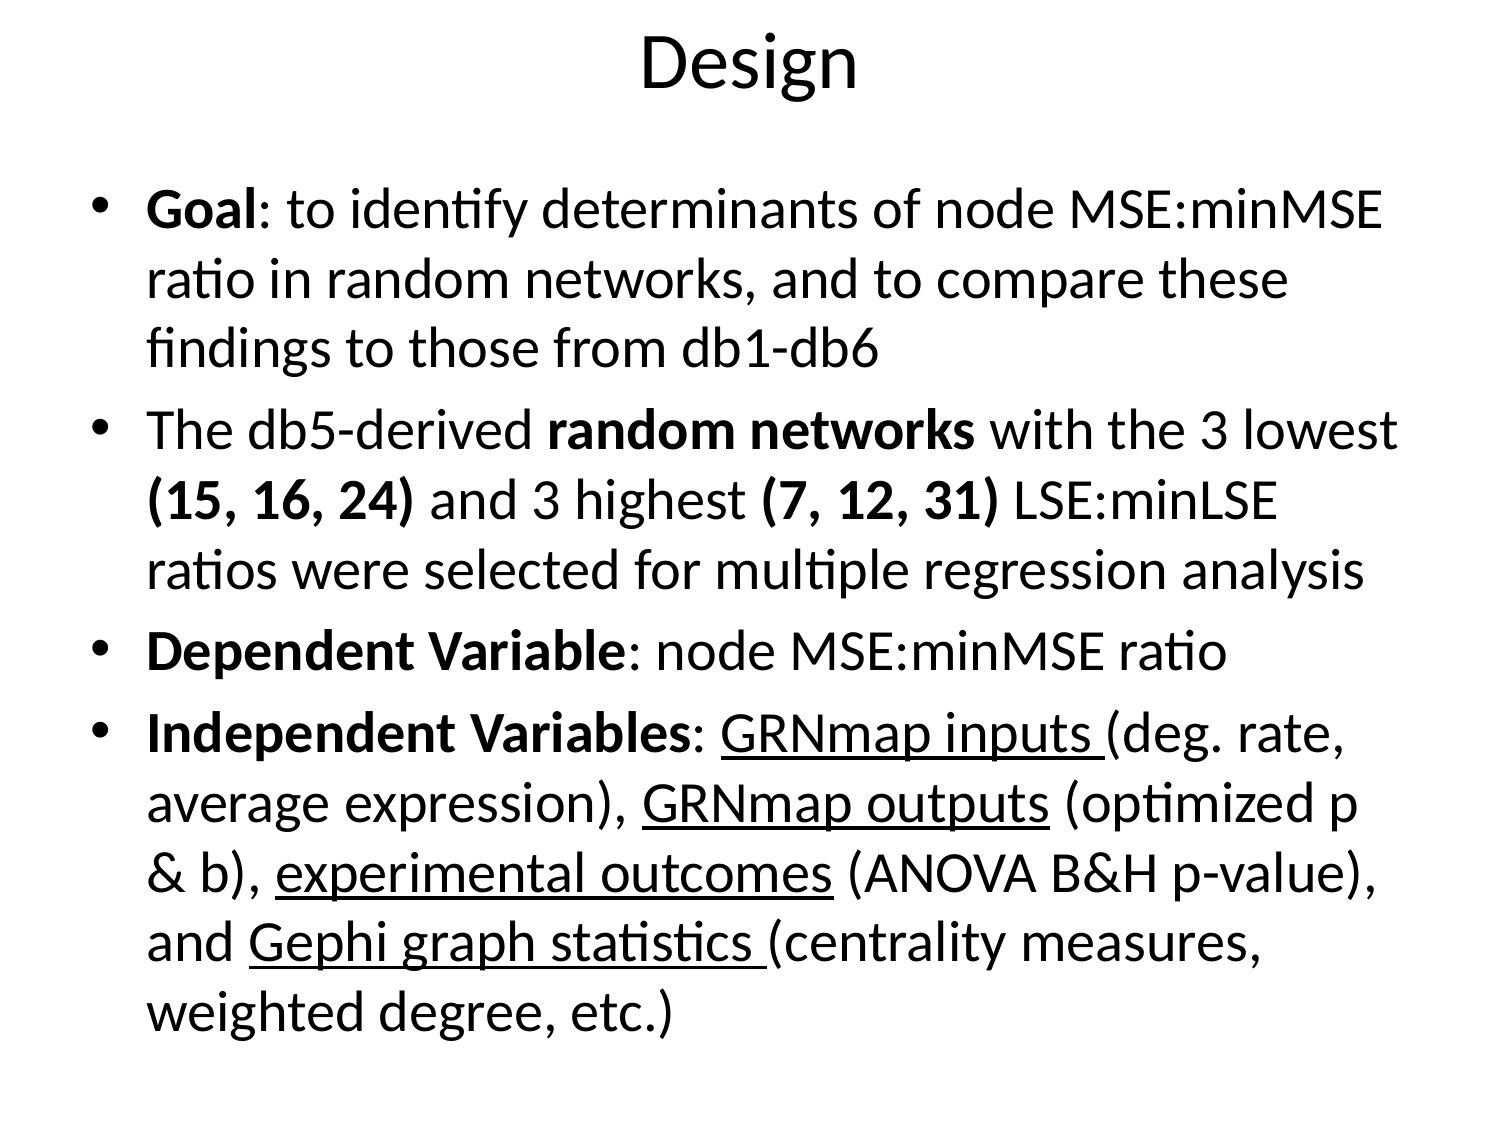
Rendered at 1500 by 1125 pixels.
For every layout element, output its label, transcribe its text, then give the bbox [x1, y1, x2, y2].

title Design [75, 0, 1425, 113]
list Goal: to identify determinants of node MSE:minMSE ratio in random networks, and to compare these findings to those from db1-db6 The db5-derived random networks with the 3 lowest (15, 16, 24) and 3 highest (7, 12, 31) LSE:minLSE ratios were selected for multiple regression analysis Dependent Variable: node MSE:minMSE ratio Independent Variables: GRNmap inputs (deg. rate, average expression), GRNmap outputs (optimized p & b), experimental outcomes (ANOVA B&H p-value), and Gephi graph statistics (centrality measures, weighted degree, etc.) [75, 162, 1425, 1088]
